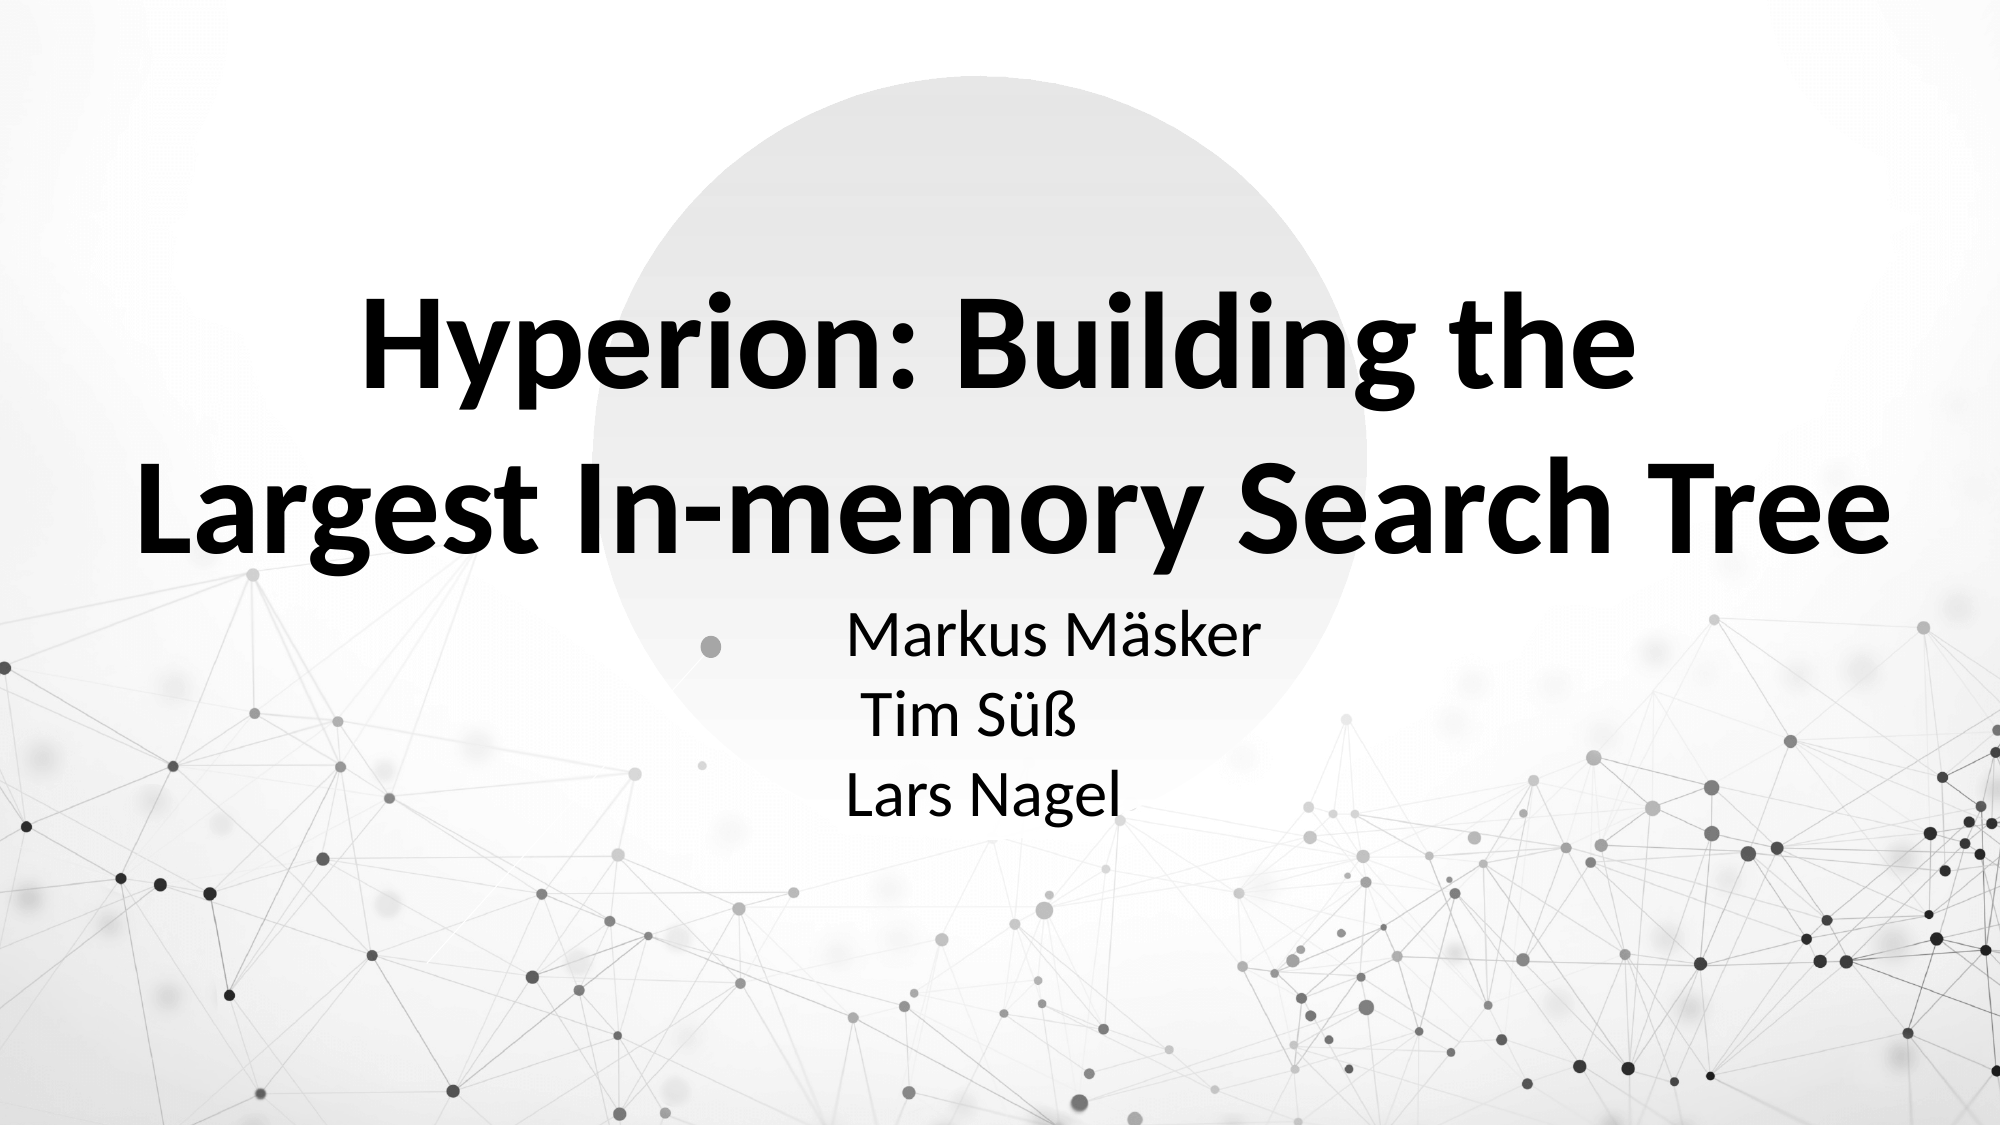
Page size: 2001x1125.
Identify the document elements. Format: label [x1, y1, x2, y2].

text_box [426, 635, 722, 964]
picture [0, 0, 2000, 1125]
